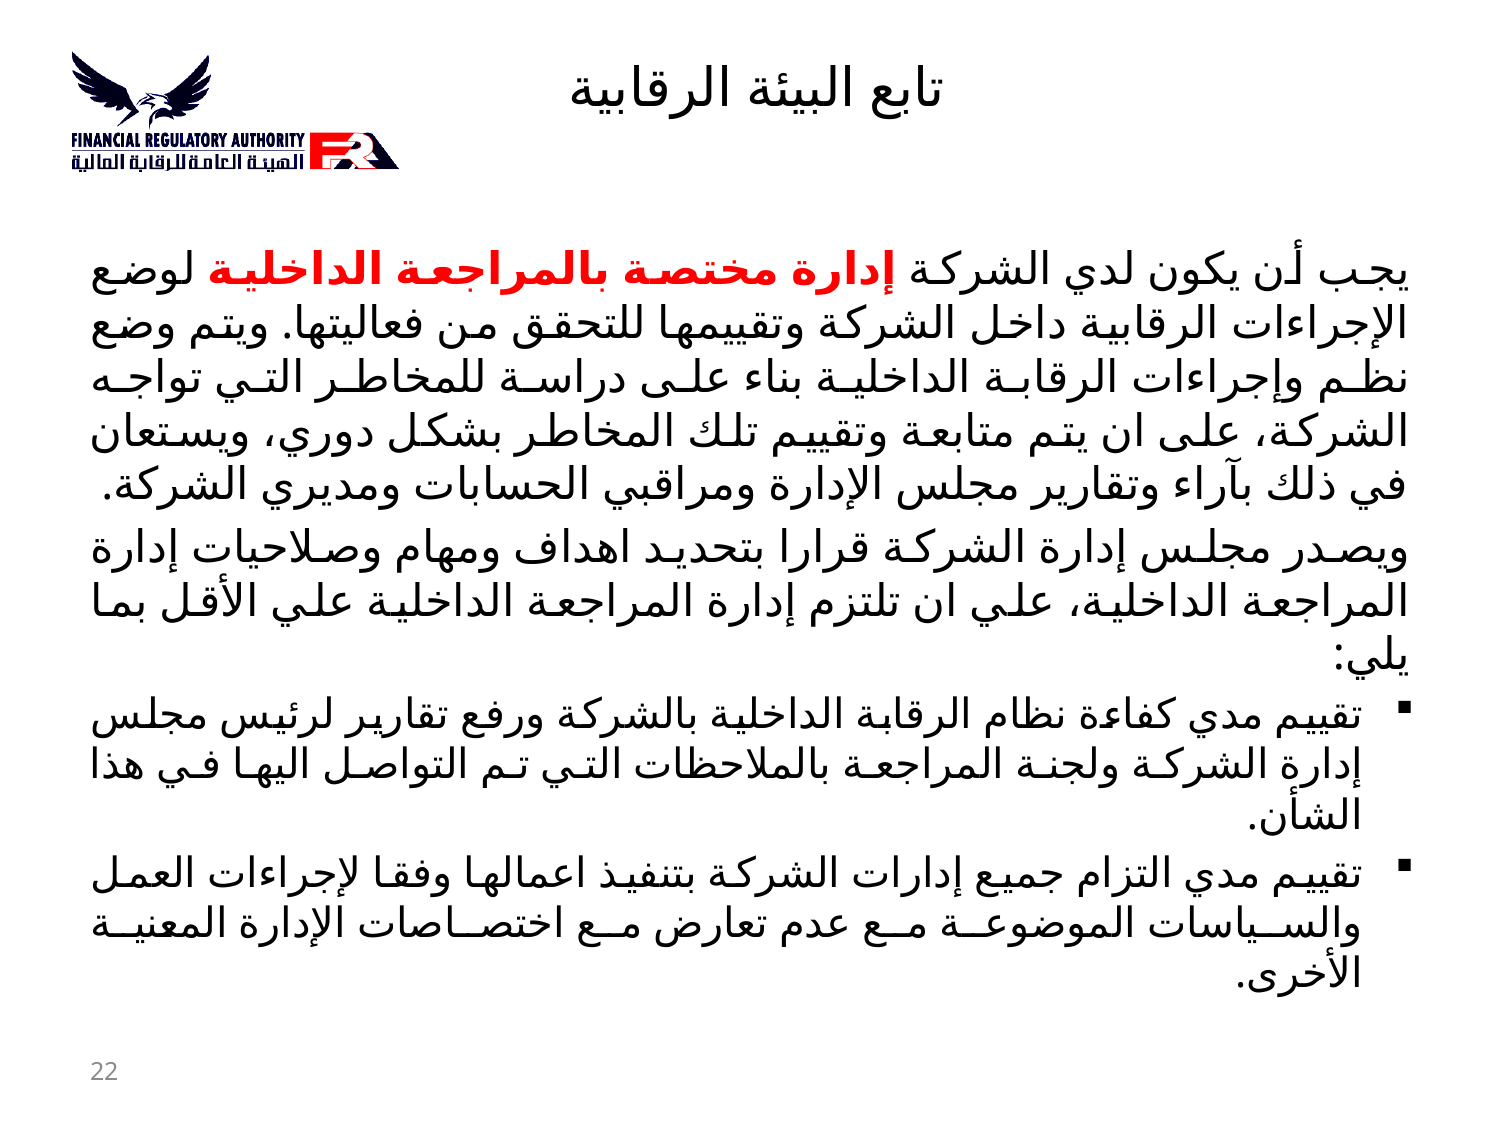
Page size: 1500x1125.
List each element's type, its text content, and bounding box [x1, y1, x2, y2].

list يجب أن يكون لدي الشركة إدارة مختصة بالمراجعة الداخلية لوضع الإجراءات الرقابية داخل الشركة وتقييمها للتحقق من فعاليتها. ويتم وضع نظم وإجراءات الرقابة الداخلية بناء على دراسة للمخاطر التي تواجه الشركة، على ان يتم متابعة وتقييم تلك المخاطر بشكل دوري، ويستعان في ذلك بآراء وتقارير مجلس الإدارة ومراقبي الحسابات ومديري الشركة. ويصدر مجلس إدارة الشركة قرارا بتحديد اهداف ومهام وصلاحيات إدارة المراجعة الداخلية، علي ان تلتزم إدارة المراجعة الداخلية علي الأقل بما يلي: تقييم مدي كفاءة نظام الرقابة الداخلية بالشركة ورفع تقارير لرئيس مجلس إدارة الشركة ولجنة المراجعة بالملاحظات التي تم التواصل اليها في هذا الشأن. تقييم مدي التزام جميع إدارات الشركة بتنفيذ اعمالها وفقا لإجراءات العمل والسياسات الموضوعة مع عدم تعارض مع اختصاصات الإدارة المعنية الأخرى. [75, 232, 1425, 1043]
title تابع البيئة الرقابية [416, 45, 1425, 126]
picture [58, 34, 411, 188]
slide_number 22 [75, 1042, 425, 1103]
